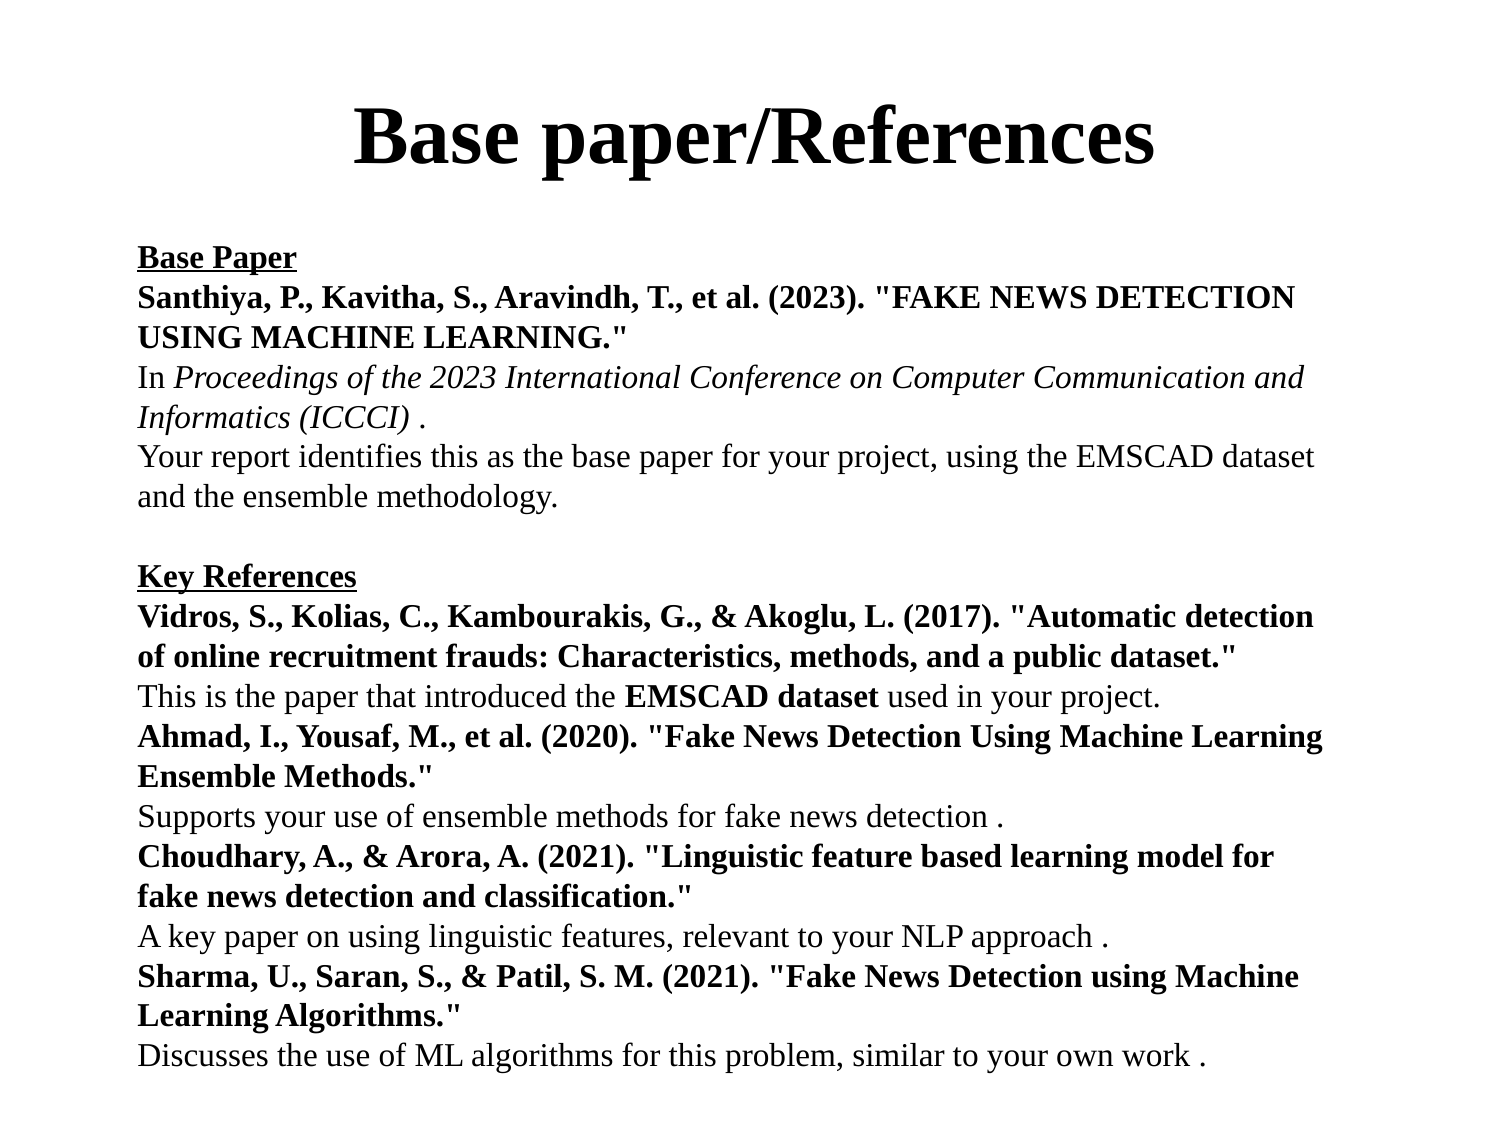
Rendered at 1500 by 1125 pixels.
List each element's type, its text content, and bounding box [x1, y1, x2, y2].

text_box Base Paper Santhiya, P., Kavitha, S., Aravindh, T., et al. (2023). "FAKE NEWS DETECTION USING MACHINE LEARNING." In Proceedings of the 2023 International Conference on Computer Communication and Informatics (ICCCI) . Your report identifies this as the base paper for your project, using the EMSCAD dataset and the ensemble methodology. Key References Vidros, S., Kolias, C., Kambourakis, G., & Akoglu, L. (2017). "Automatic detection of online recruitment frauds: Characteristics, methods, and a public dataset." This is the paper that introduced the EMSCAD dataset used in your project. Ahmad, I., Yousaf, M., et al. (2020). "Fake News Detection Using Machine Learning Ensemble Methods." Supports your use of ensemble methods for fake news detection . Choudhary, A., & Arora, A. (2021). "Linguistic feature based learning model for fake news detection and classification." A key paper on using linguistic features, relevant to your NLP approach . Sharma, U., Saran, S., & Patil, S. M. (2021). "Fake News Detection using Machine Learning Algorithms." Discusses the use of ML algorithms for this problem, similar to your own work . [137, 224, 1338, 1125]
title Base paper/References [297, 78, 1203, 224]
